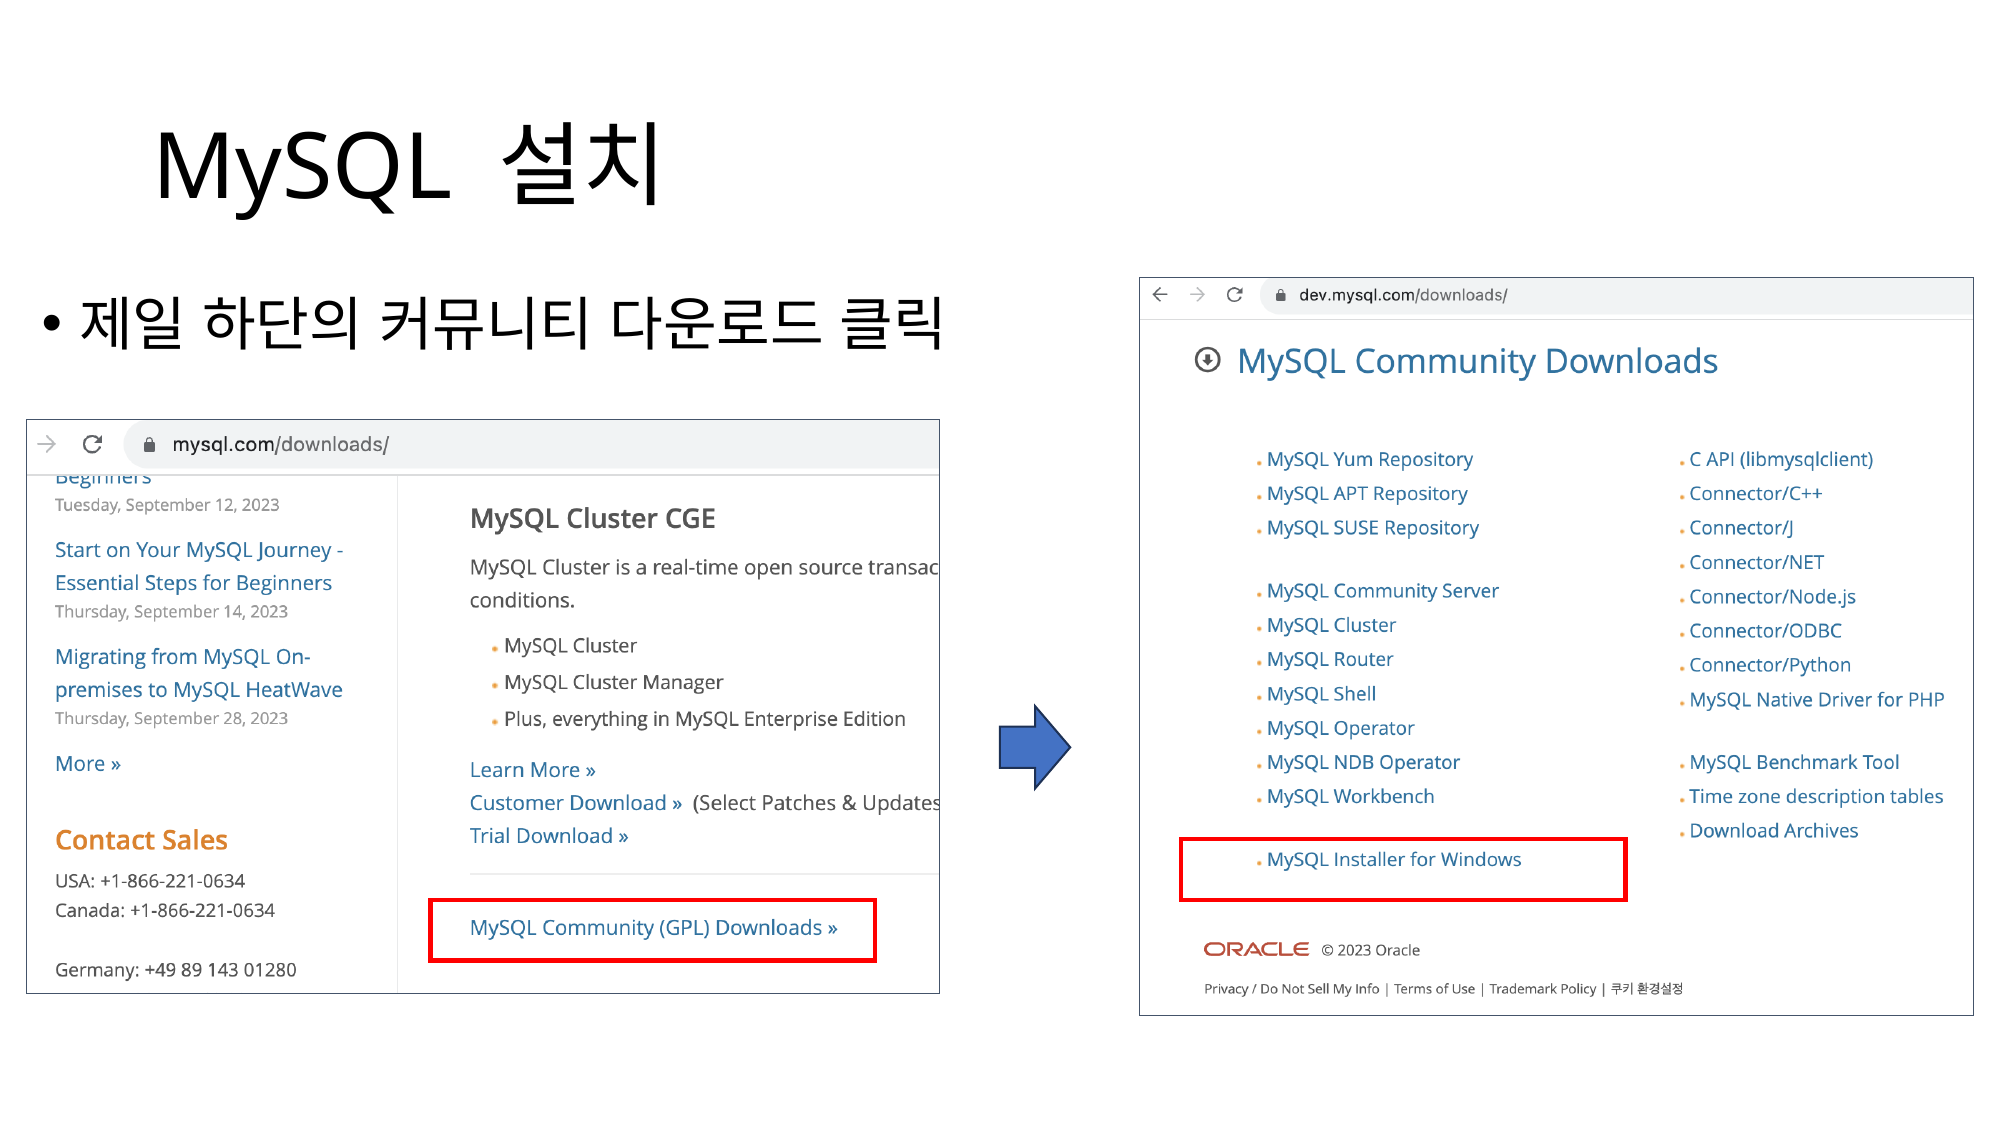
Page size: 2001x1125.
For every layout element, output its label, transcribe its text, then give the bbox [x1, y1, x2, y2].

title MySQL 설치 [137, 59, 1863, 278]
picture [26, 418, 940, 994]
list 제일 하단의 커뮤니티 다운로드 클릭 [26, 287, 1040, 1001]
picture [1139, 277, 1974, 1016]
text_box [998, 703, 1072, 792]
